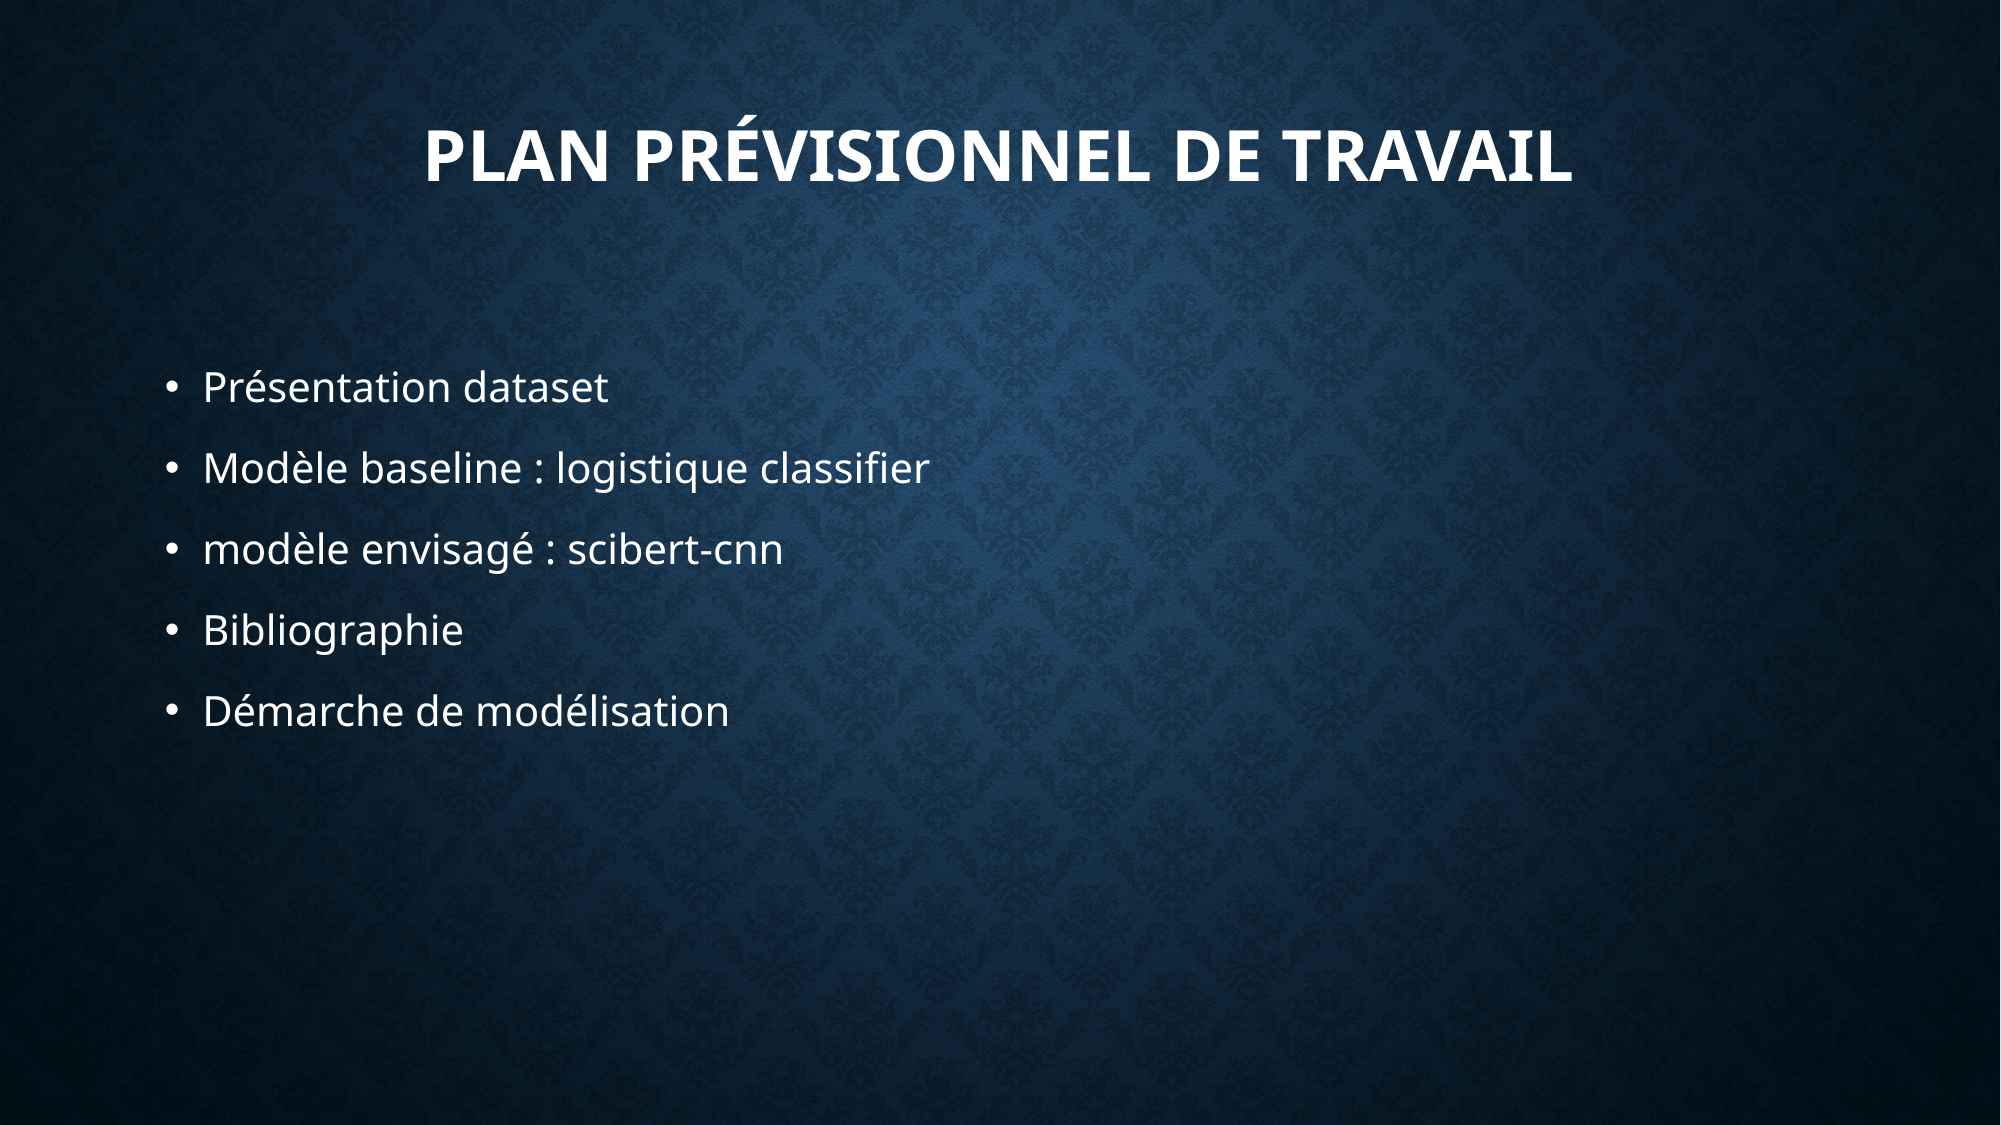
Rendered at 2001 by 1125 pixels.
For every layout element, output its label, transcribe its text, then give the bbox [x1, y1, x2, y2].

title Plan prévisionnel de travail [149, 99, 1849, 217]
list Présentation dataset Modèle baseline : logistique classifier modèle envisagé : scibert-cnn Bibliographie Démarche de modélisation [149, 343, 1849, 950]
